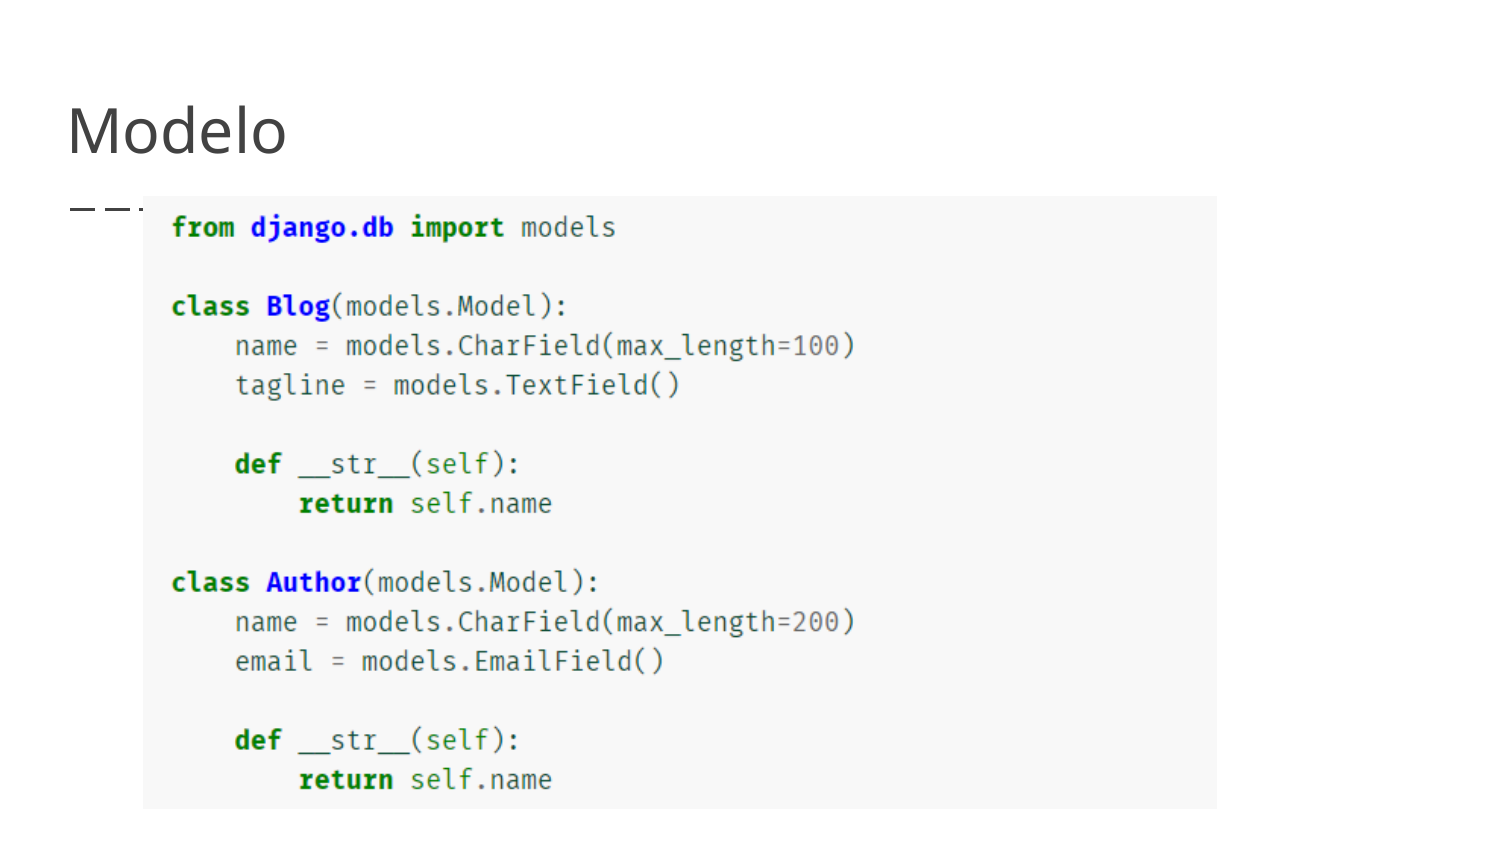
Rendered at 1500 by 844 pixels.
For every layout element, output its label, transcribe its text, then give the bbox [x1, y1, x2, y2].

title Modelo [51, 61, 1449, 182]
picture [143, 196, 1217, 810]
